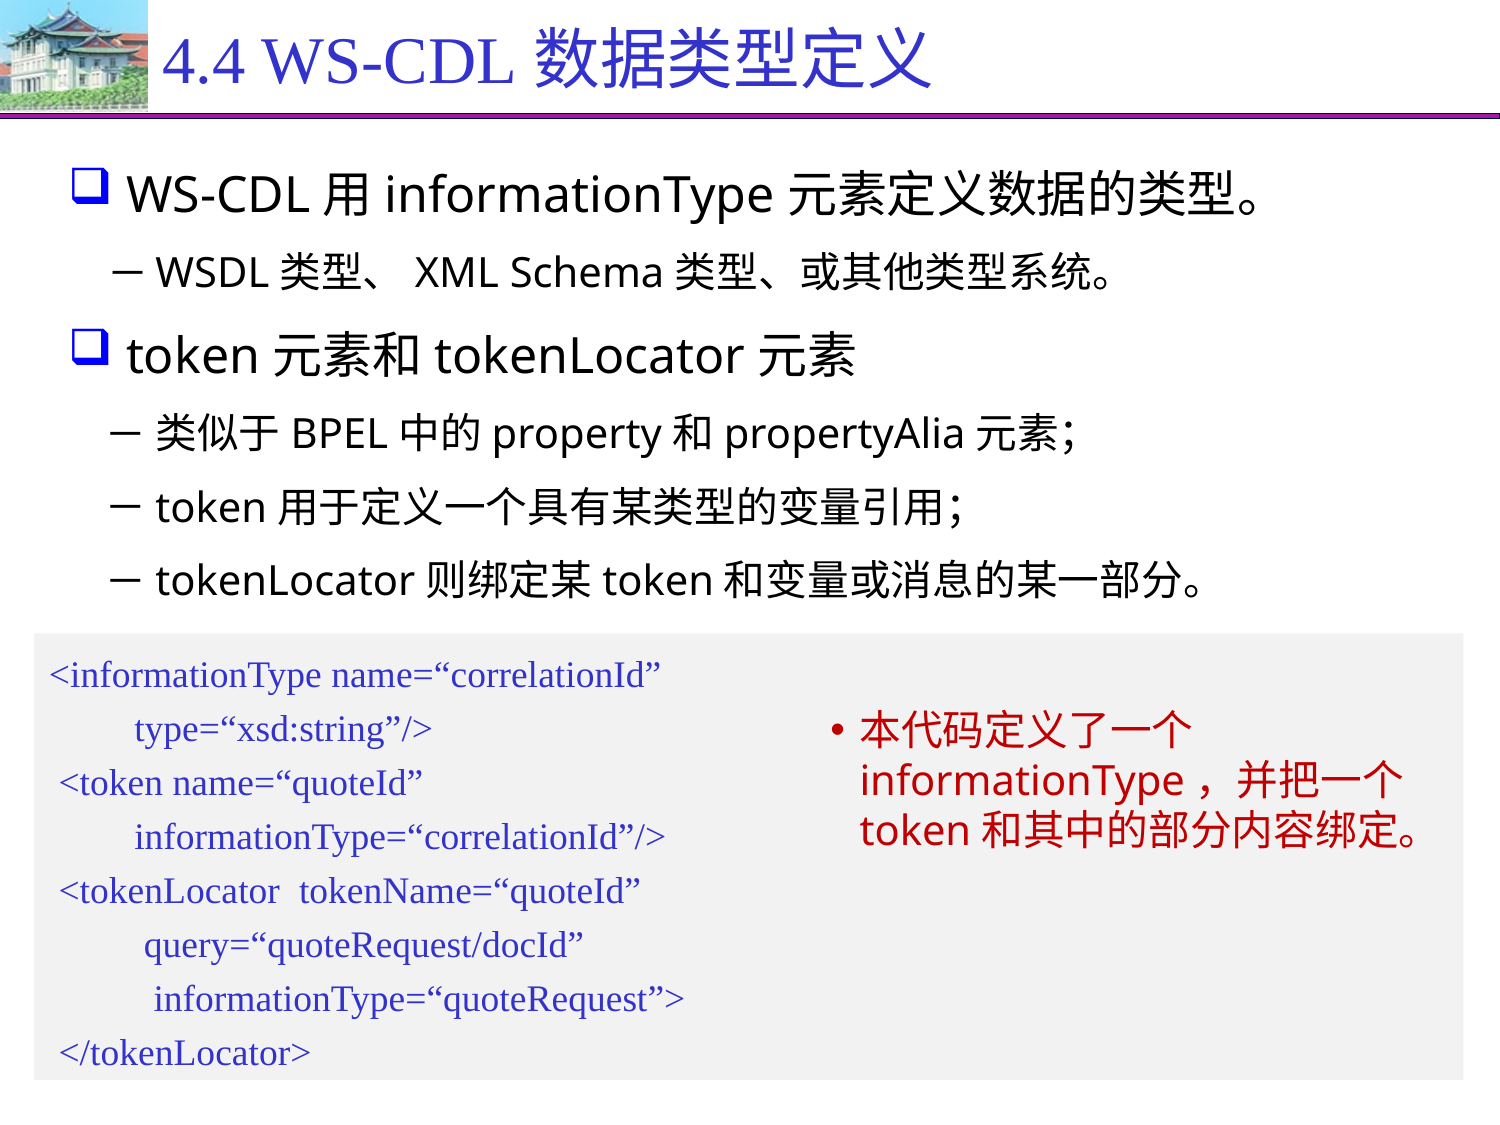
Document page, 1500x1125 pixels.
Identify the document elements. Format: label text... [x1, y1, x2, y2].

text_box <informationType name=“correlationId” type=“xsd:string”/> <token name=“quoteId” informationType=“correlationId”/> <tokenLocator tokenName=“quoteId” query=“quoteRequest/docId” informationType=“quoteRequest”> </tokenLocator> [34, 633, 1464, 1080]
list WS-CDL用informationType元素定义数据的类型。 WSDL类型、XML Schema类型、或其他类型系统。 token元素和tokenLocator元素 类似于BPEL中的property和propertyAlia元素； token用于定义一个具有某类型的变量引用； tokenLocator则绑定某token和变量或消息的某一部分。 [53, 137, 1425, 633]
text_box 本代码定义了一个informationType，并把一个token和其中的部分内容绑定。 [815, 696, 1439, 862]
title 4.4 WS-CDL数据类型定义 [147, 0, 1500, 114]
picture [0, 0, 147, 112]
